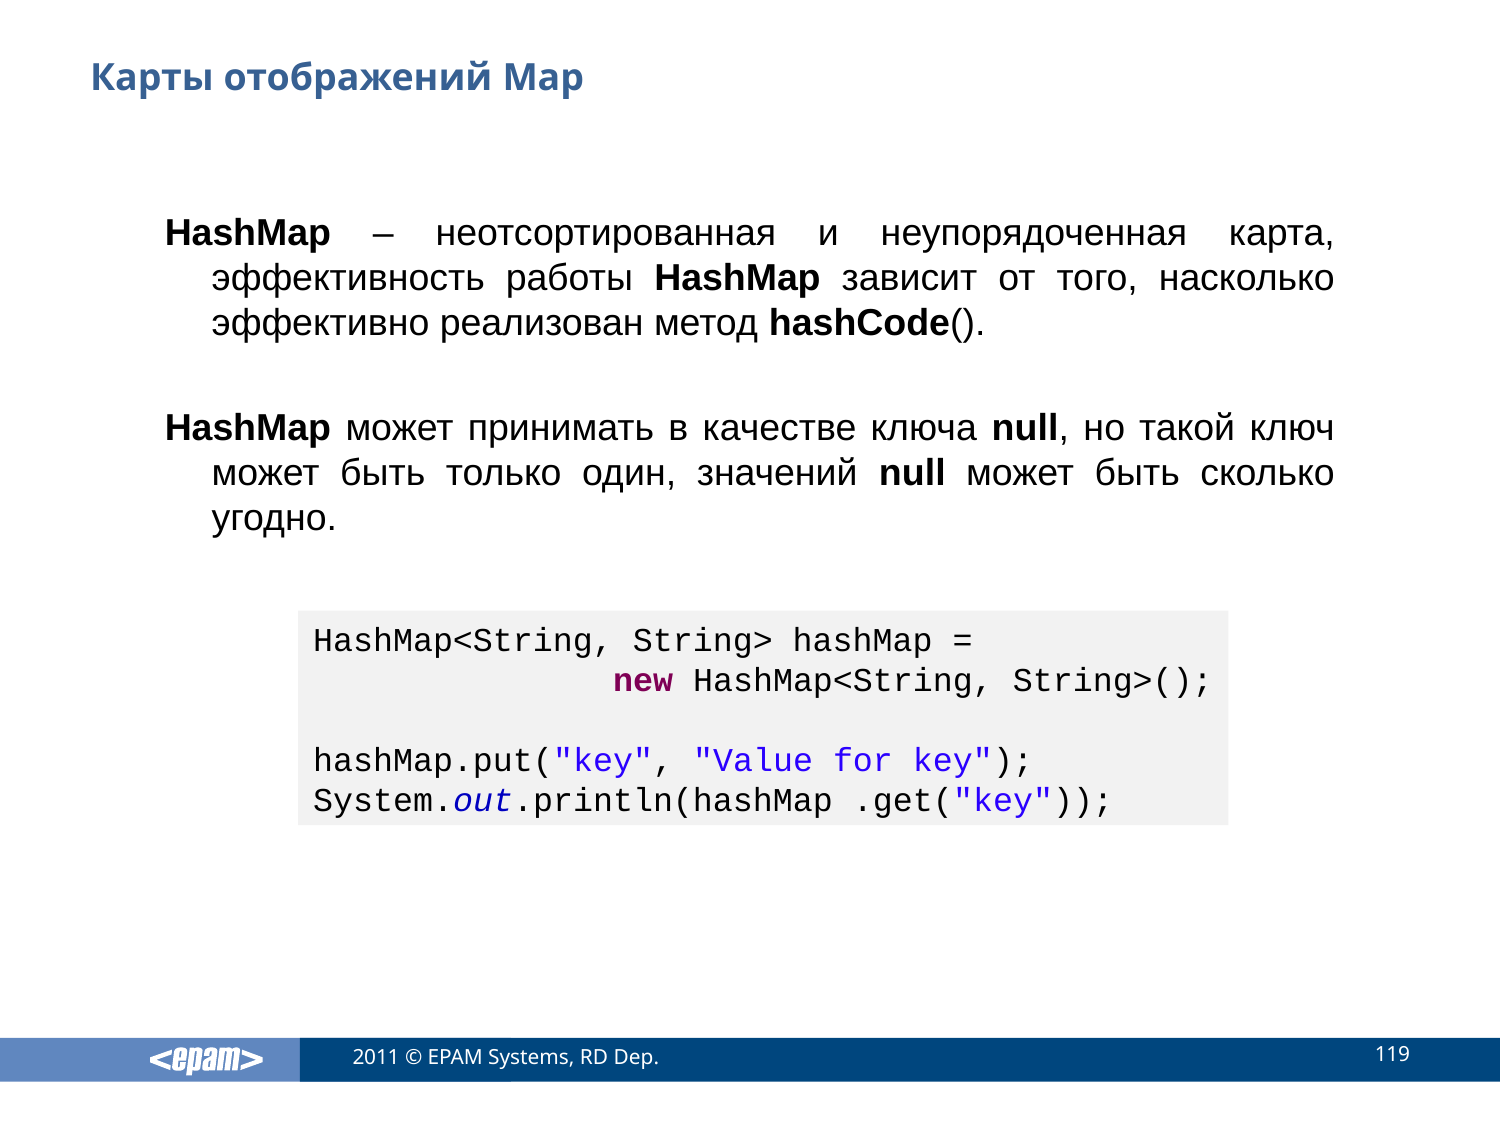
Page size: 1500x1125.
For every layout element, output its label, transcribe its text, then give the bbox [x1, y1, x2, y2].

title Карты отображений Map [75, 45, 1425, 163]
slide_number 119 [1262, 1025, 1425, 1085]
list HashMap – неотсортированная и неупорядоченная карта, эффективность работы HashMap зависит от того, насколько эффективно реализован метод hashCode(). HashMap может принимать в качестве ключа null, но такой ключ может быть только один, значений null может быть сколько угодно. [150, 200, 1350, 988]
footer 2011 © EPAM Systems, RD Dep. [337, 1028, 738, 1088]
text_box HashMap<String, String> hashMap = new HashMap<String, String>(); hashMap.put("key", "Value for key"); System.out.println(hashMap .get("key")); [298, 610, 1229, 826]
